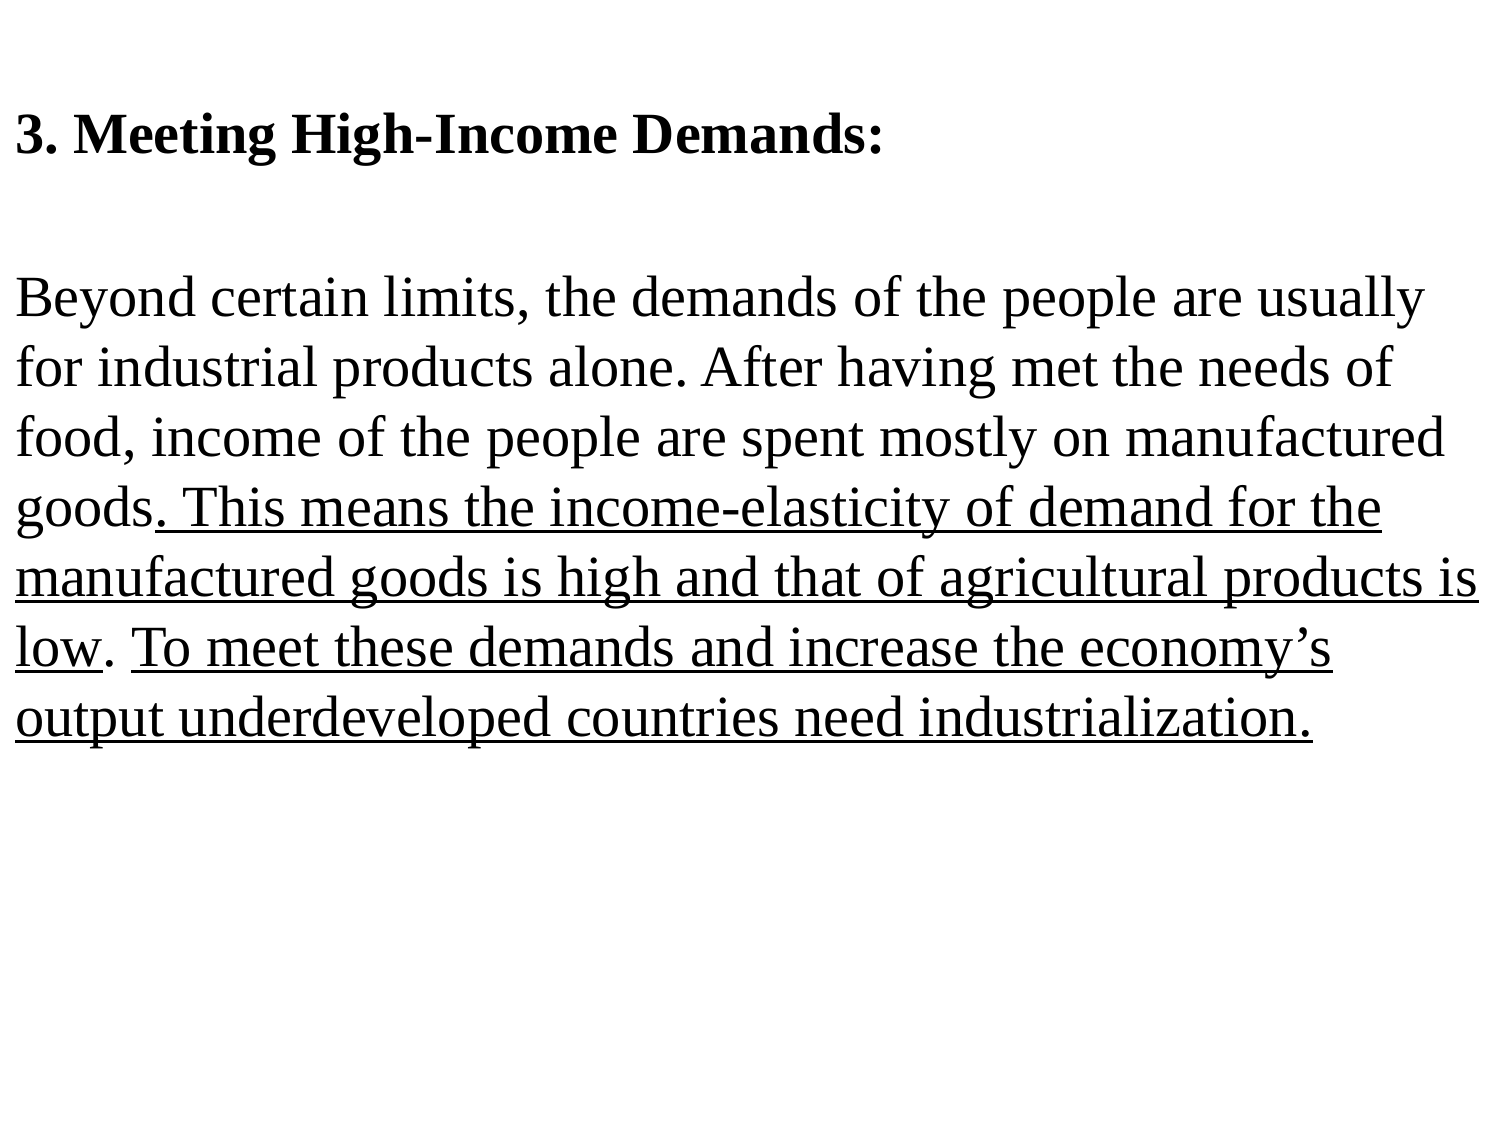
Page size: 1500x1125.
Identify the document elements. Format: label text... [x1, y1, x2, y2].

list 3. Meeting High-Income Demands: Beyond certain limits, the demands of the people are usually for industrial products alone. After having met the needs of food, income of the people are spent mostly on manufactured goods. This means the income-elasticity of demand for the manufactured goods is high and that of agricultural products is low. To meet these demands and increase the economy’s output underdeveloped countries need industrialization. [0, 87, 1500, 1063]
